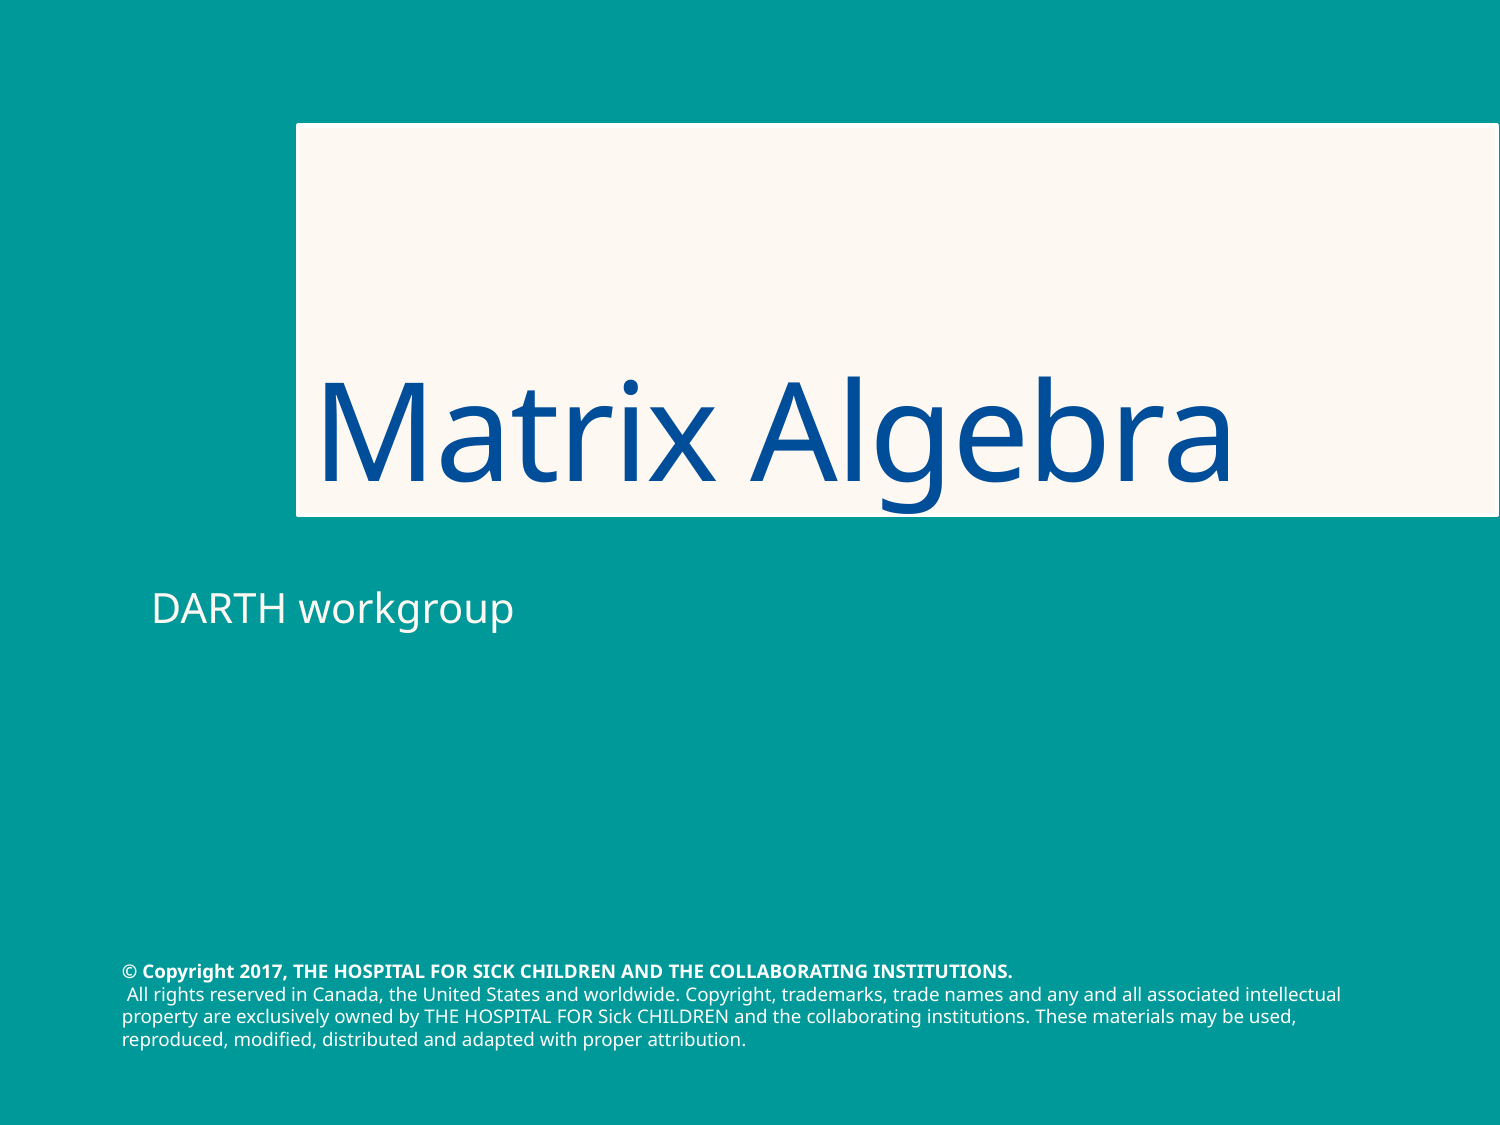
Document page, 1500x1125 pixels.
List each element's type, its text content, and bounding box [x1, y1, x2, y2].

title Matrix Algebra [297, 125, 1500, 517]
subtitle DARTH workgroup [135, 574, 1196, 750]
